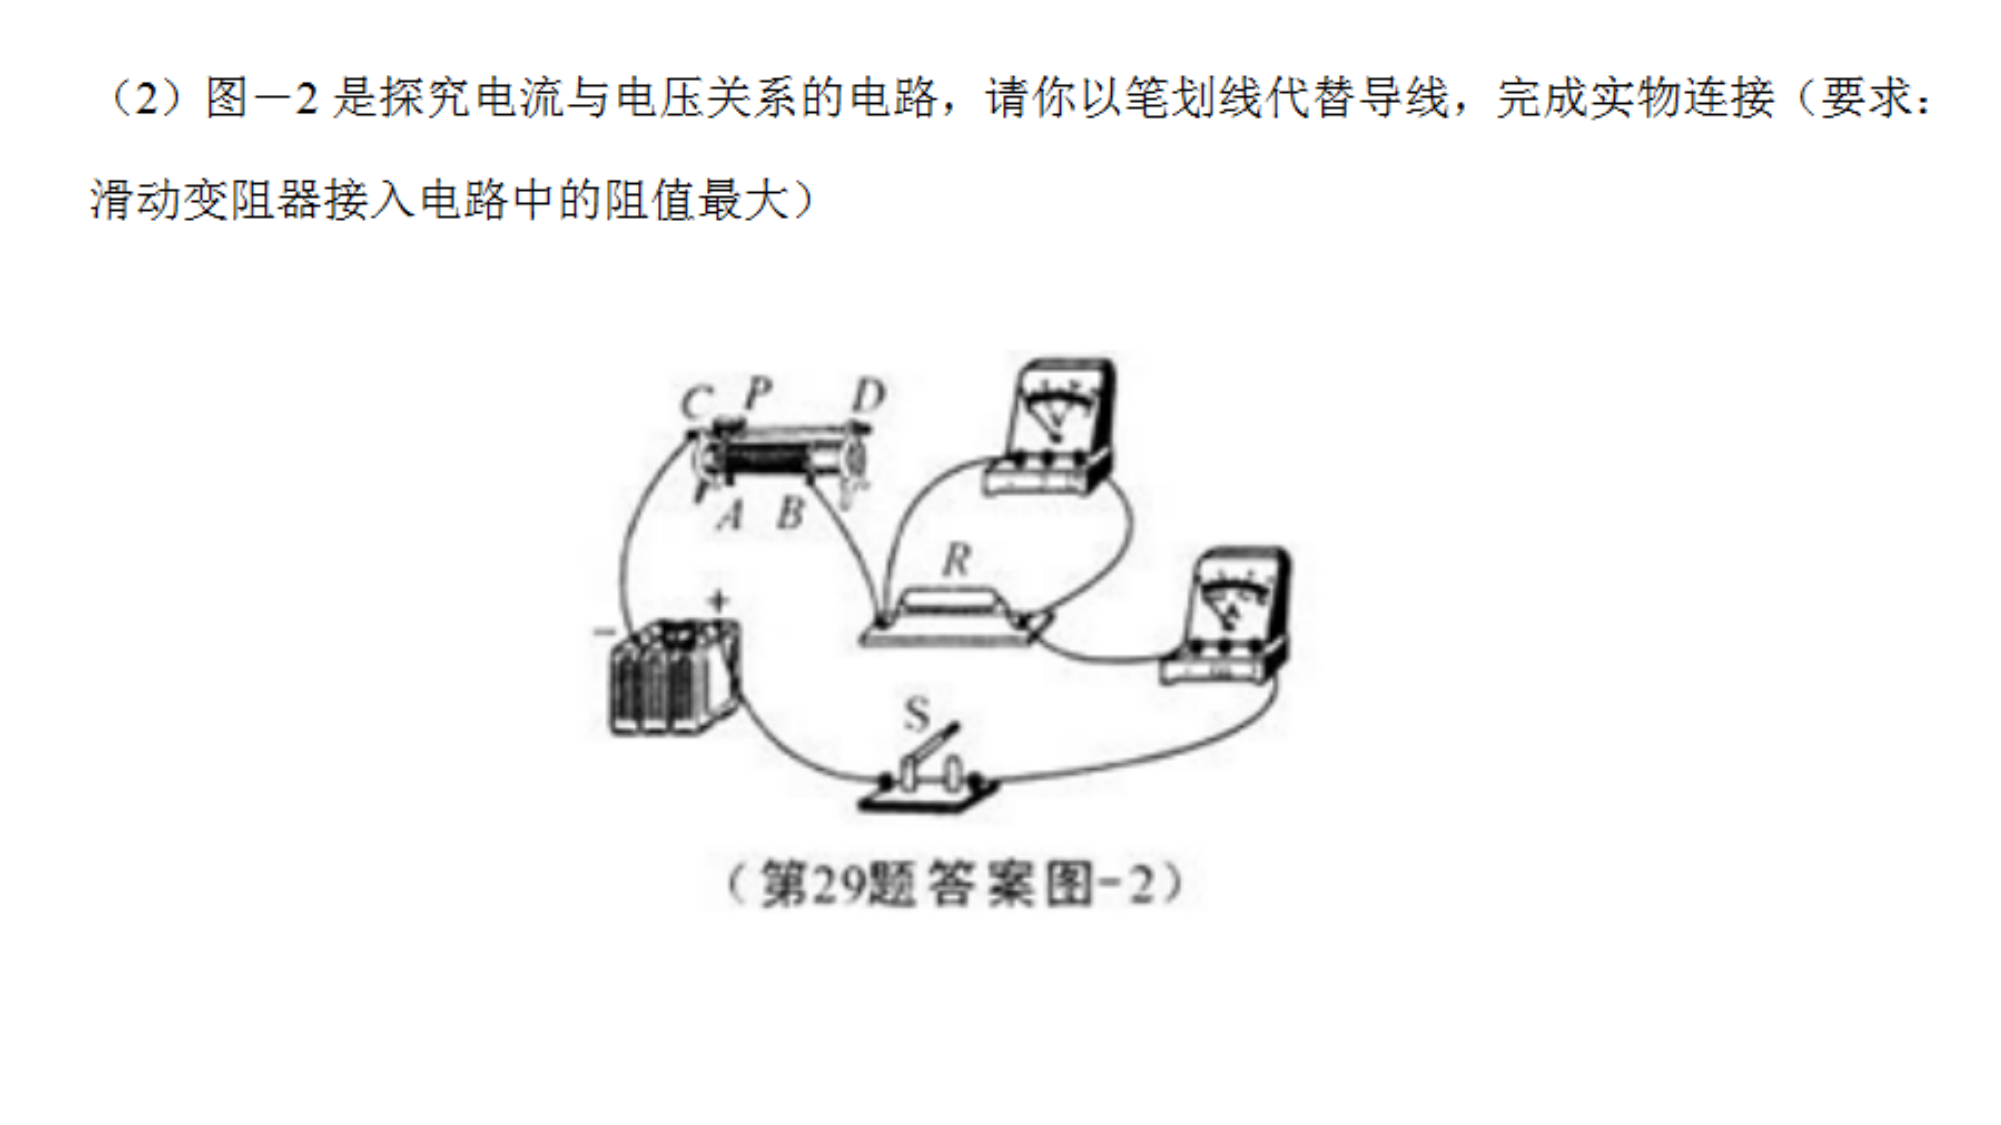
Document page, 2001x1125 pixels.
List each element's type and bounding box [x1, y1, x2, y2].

picture [409, 293, 1506, 969]
list [45, 34, 1959, 261]
